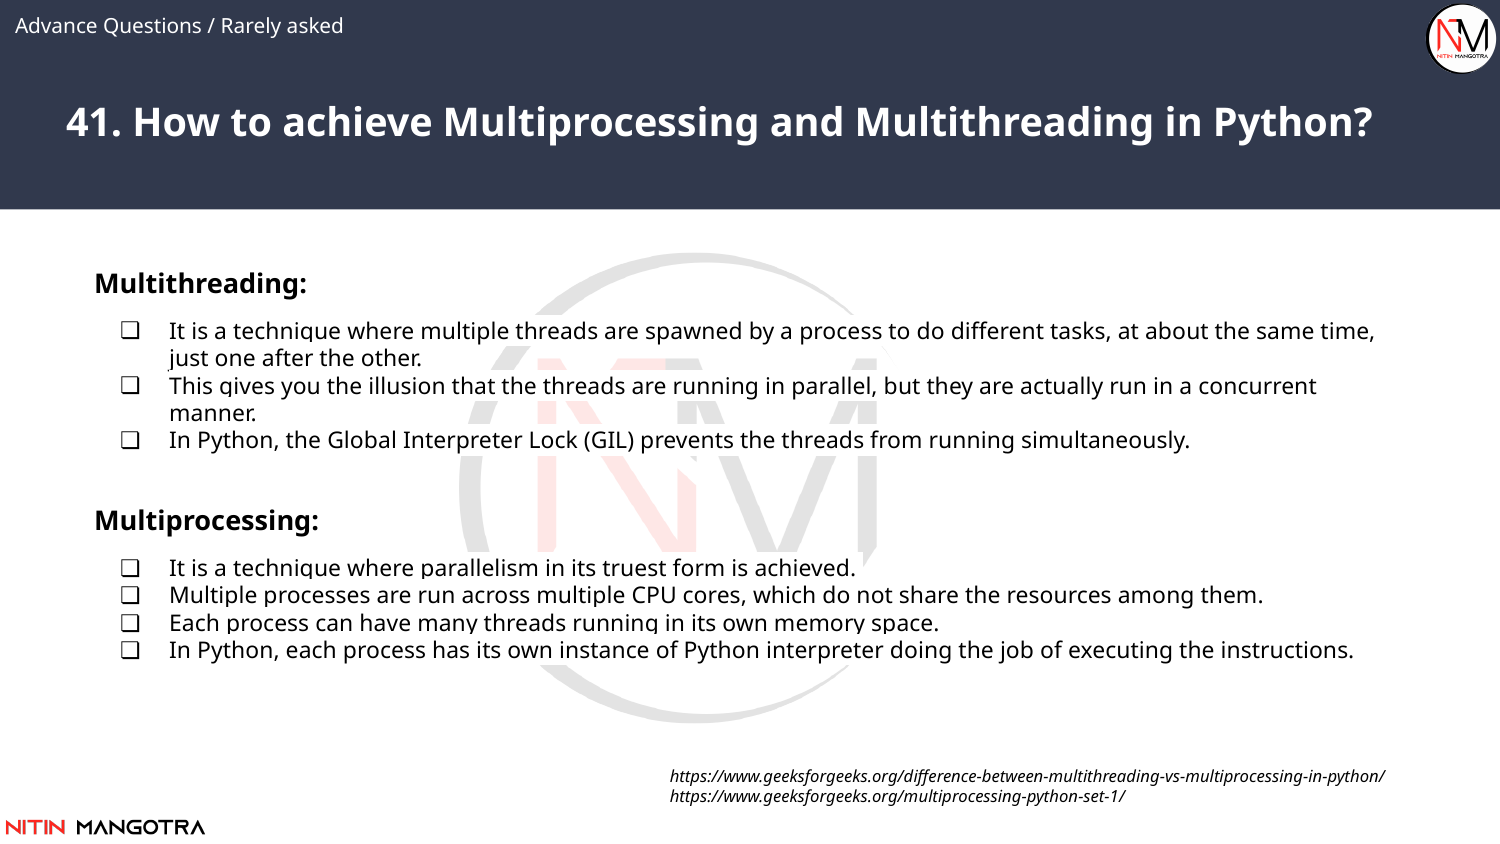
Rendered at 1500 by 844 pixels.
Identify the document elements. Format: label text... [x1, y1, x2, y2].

text_box https://www.geeksforgeeks.org/difference-between-multithreading-vs-multiprocessing-in-python/ https://www.geeksforgeeks.org/multiprocessing-python-set-1/ [654, 750, 1480, 821]
picture [0, 807, 210, 844]
text_box Advance Questions / Rarely asked [0, 0, 493, 51]
text_box Multithreading: It is a technique where multiple threads are spawned by a process to do different tasks, at about the same time, just one after the other. This gives you the illusion that the threads are running in parallel, but they are actually run in a concurrent manner. In Python, the Global Interpreter Lock (GIL) prevents the threads from running simultaneously. [79, 251, 1397, 469]
picture [1422, 0, 1500, 78]
title 41. How to achieve Multiprocessing and Multithreading in Python? [51, 82, 1449, 185]
text_box Multiprocessing: It is a technique where parallelism in its truest form is achieved. Multiple processes are run across multiple CPU cores, which do not share the resources among them. Each process can have many threads running in its own memory space. In Python, each process has its own instance of Python interpreter doing the job of executing the instructions. [79, 488, 1397, 679]
